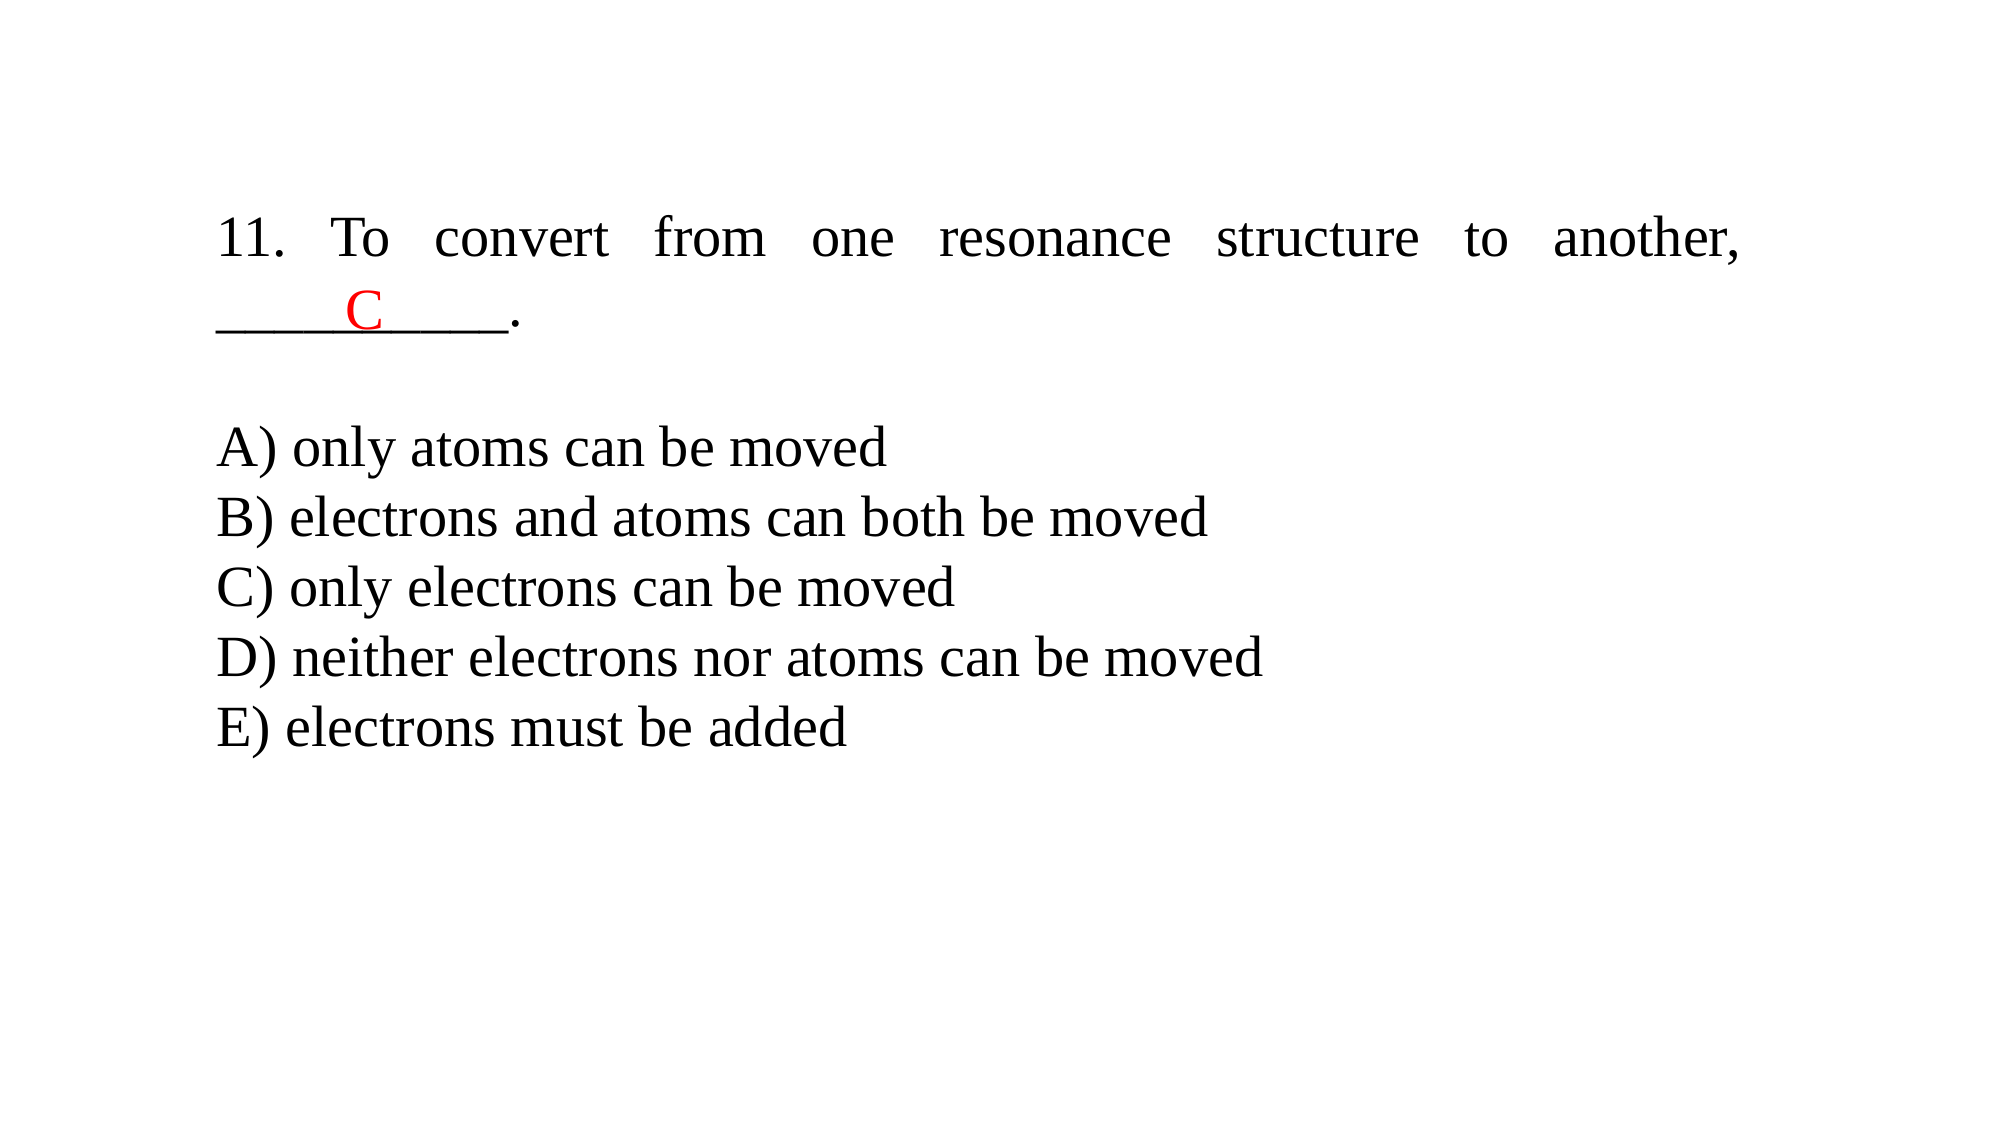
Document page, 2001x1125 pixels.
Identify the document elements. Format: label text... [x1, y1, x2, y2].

text_box 11. To convert from one resonance structure to another, __________. A) only atoms can be moved B) electrons and atoms can both be moved C) only electrons can be moved D) neither electrons nor atoms can be moved E) electrons must be added [201, 190, 1756, 766]
text_box C [330, 263, 407, 349]
